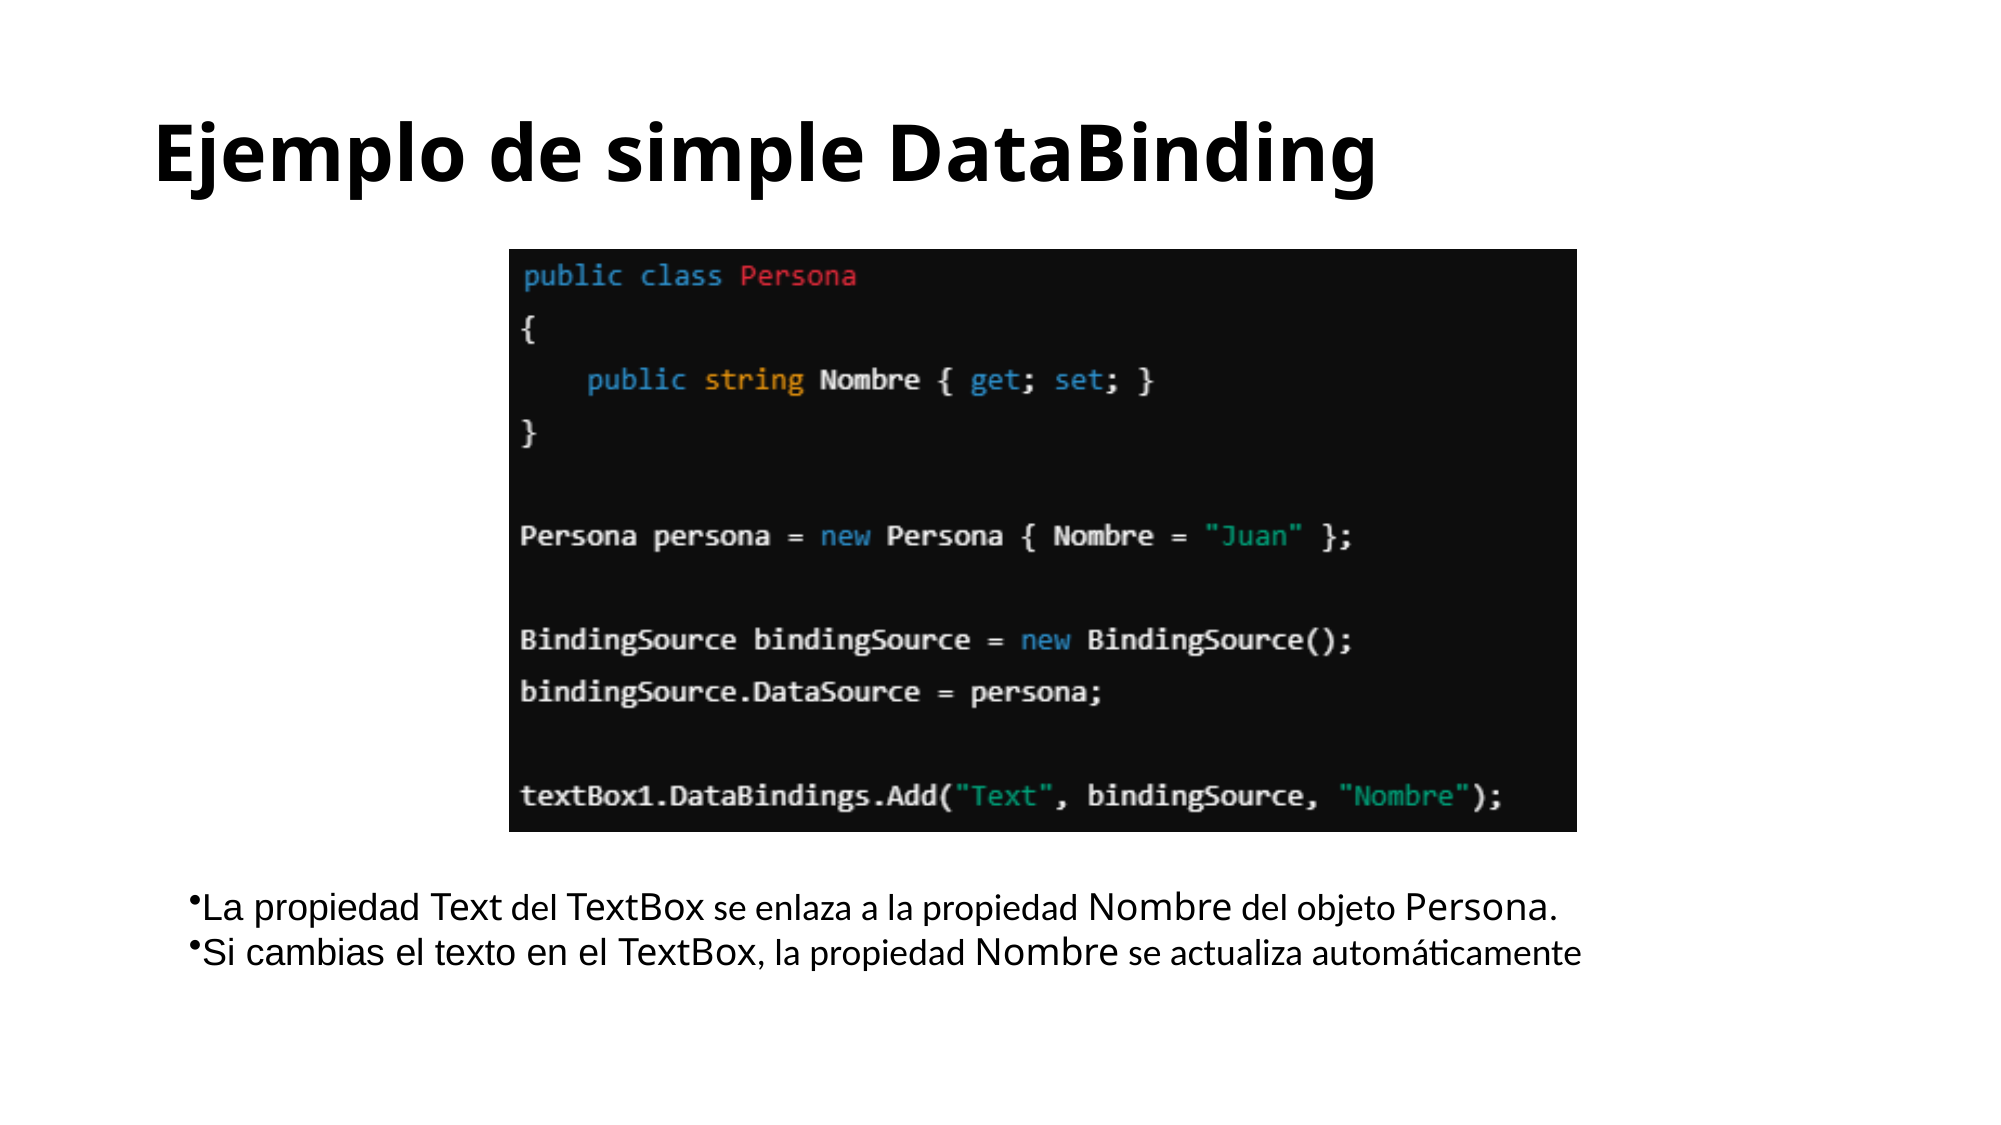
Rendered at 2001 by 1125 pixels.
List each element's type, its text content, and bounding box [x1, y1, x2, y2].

text_box La propiedad Text del TextBox se enlaza a la propiedad Nombre del objeto Persona. Si cambias el texto en el TextBox, la propiedad Nombre se actualiza automáticamente [173, 875, 1863, 980]
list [509, 249, 1577, 832]
title Ejemplo de simple DataBinding [137, 105, 1863, 206]
